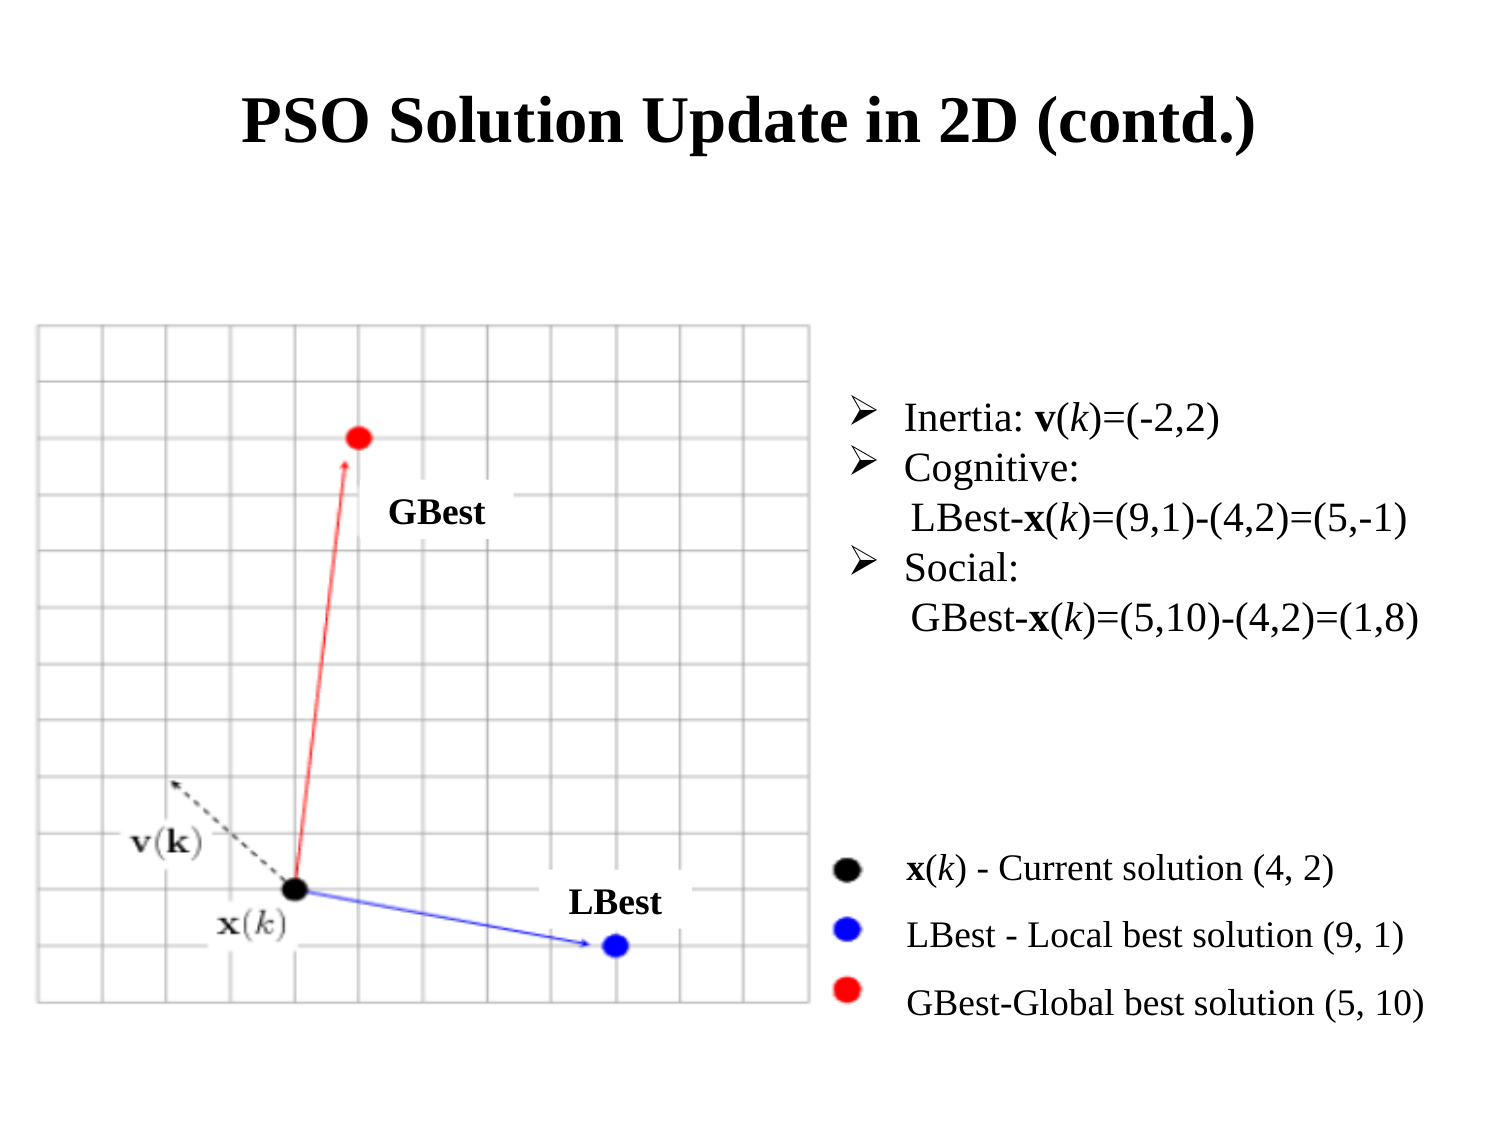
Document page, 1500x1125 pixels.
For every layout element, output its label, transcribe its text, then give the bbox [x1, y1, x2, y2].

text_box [818, 833, 1483, 1024]
text_box Inertia: v(k)=(-2,2) Cognitive: LBest-x(k)=(9,1)-(4,2)=(5,-1) Social: GBest-x(k)=(5,10)-(4,2)=(1,8) [831, 336, 1461, 694]
title PSO Solution Update in 2D (contd.) [75, 45, 1425, 188]
picture [29, 317, 819, 1012]
